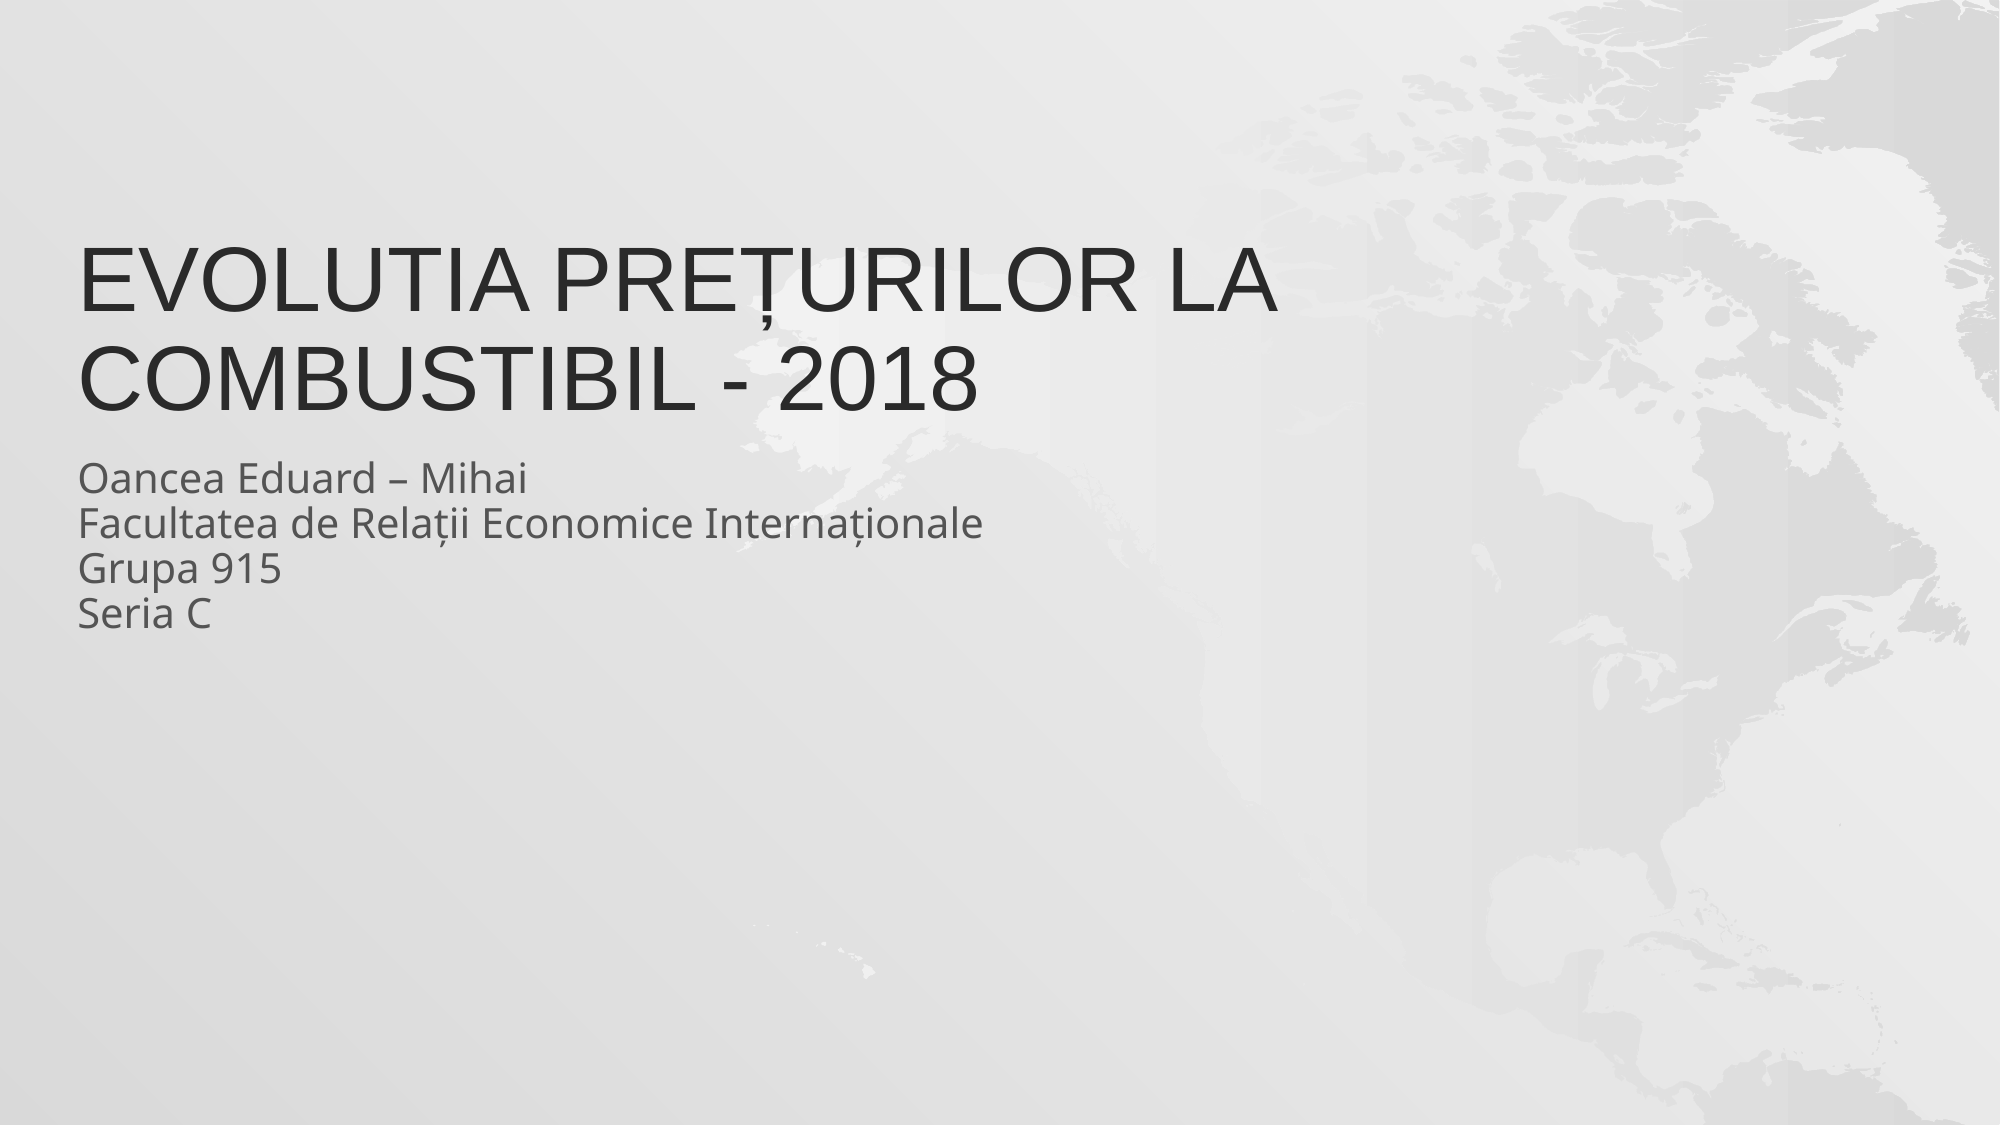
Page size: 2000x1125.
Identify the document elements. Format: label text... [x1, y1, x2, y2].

title Evolutia prețurilor la combustibil - 2018 [62, 0, 1663, 438]
subtitle Oancea Eduard – Mihai Facultatea de Relații Economice Internaționale Grupa 915 Seria C [62, 450, 1350, 675]
